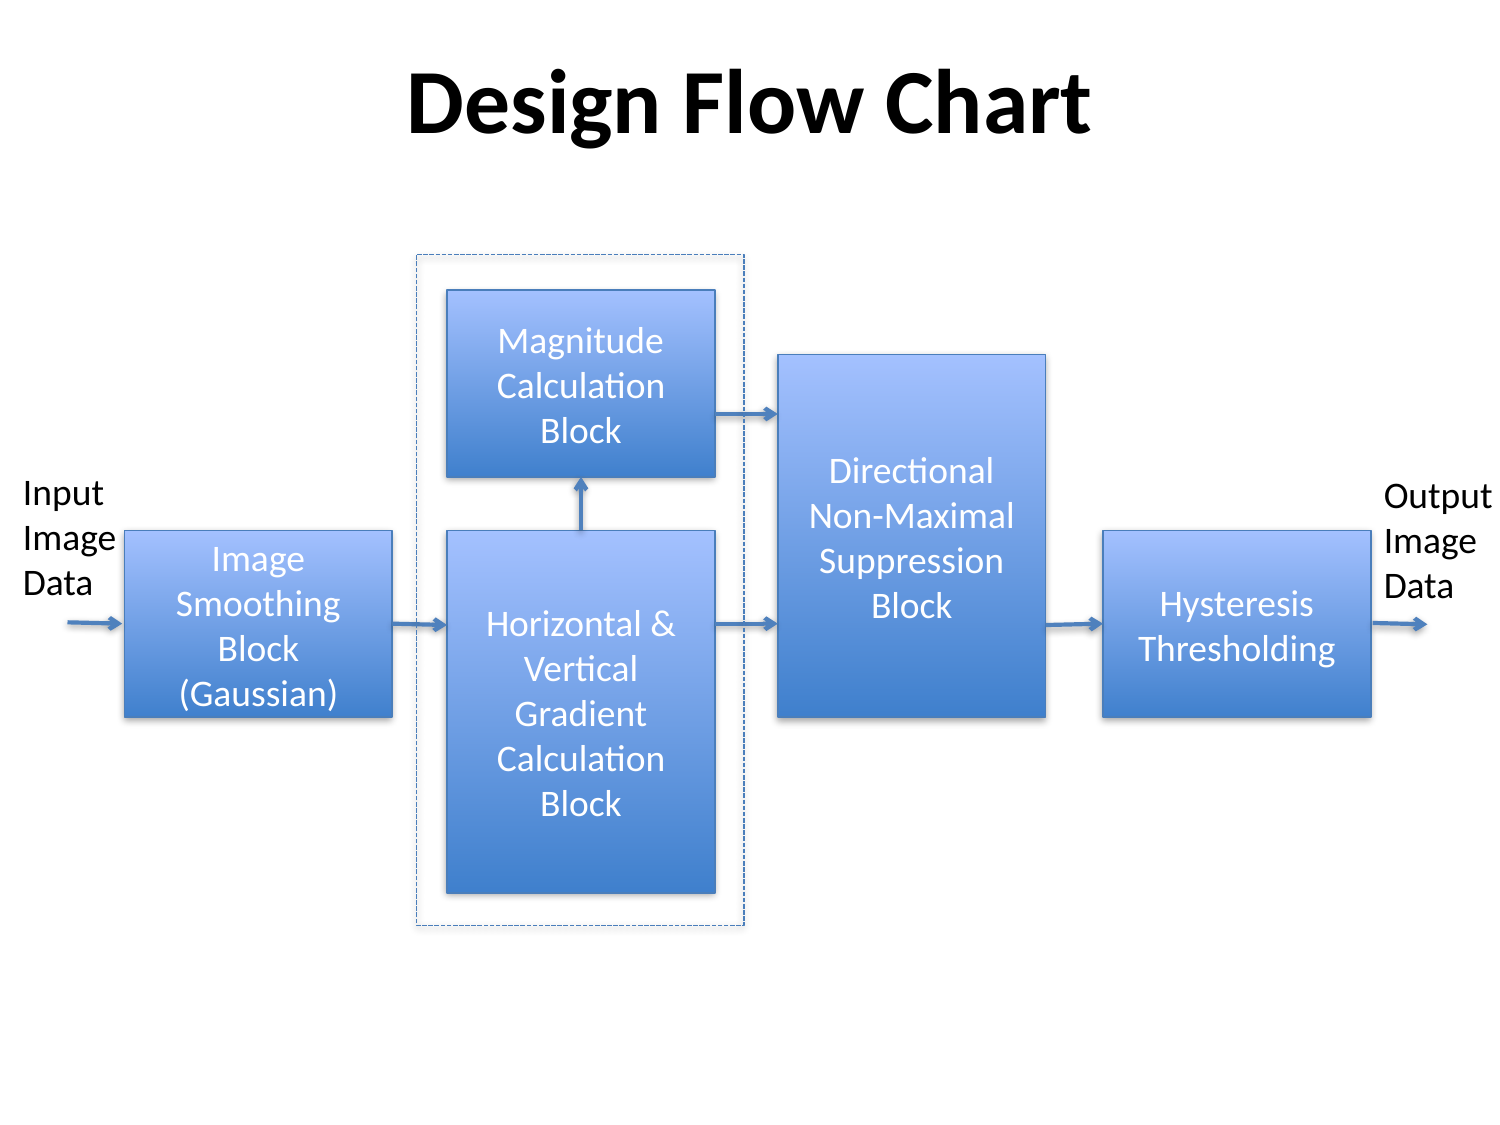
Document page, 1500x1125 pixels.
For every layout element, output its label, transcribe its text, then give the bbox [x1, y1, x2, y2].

text_box Directional Non-Maximal Suppression Block [777, 354, 1046, 718]
text_box Input Image Data [8, 461, 138, 611]
text_box Output Image Data [1369, 463, 1500, 614]
text_box [416, 254, 745, 926]
title Design Flow Chart [75, 2, 1425, 191]
text_box Image Smoothing Block (Gaussian) [124, 530, 393, 718]
text_box Hysteresis Thresholding [1102, 530, 1372, 718]
